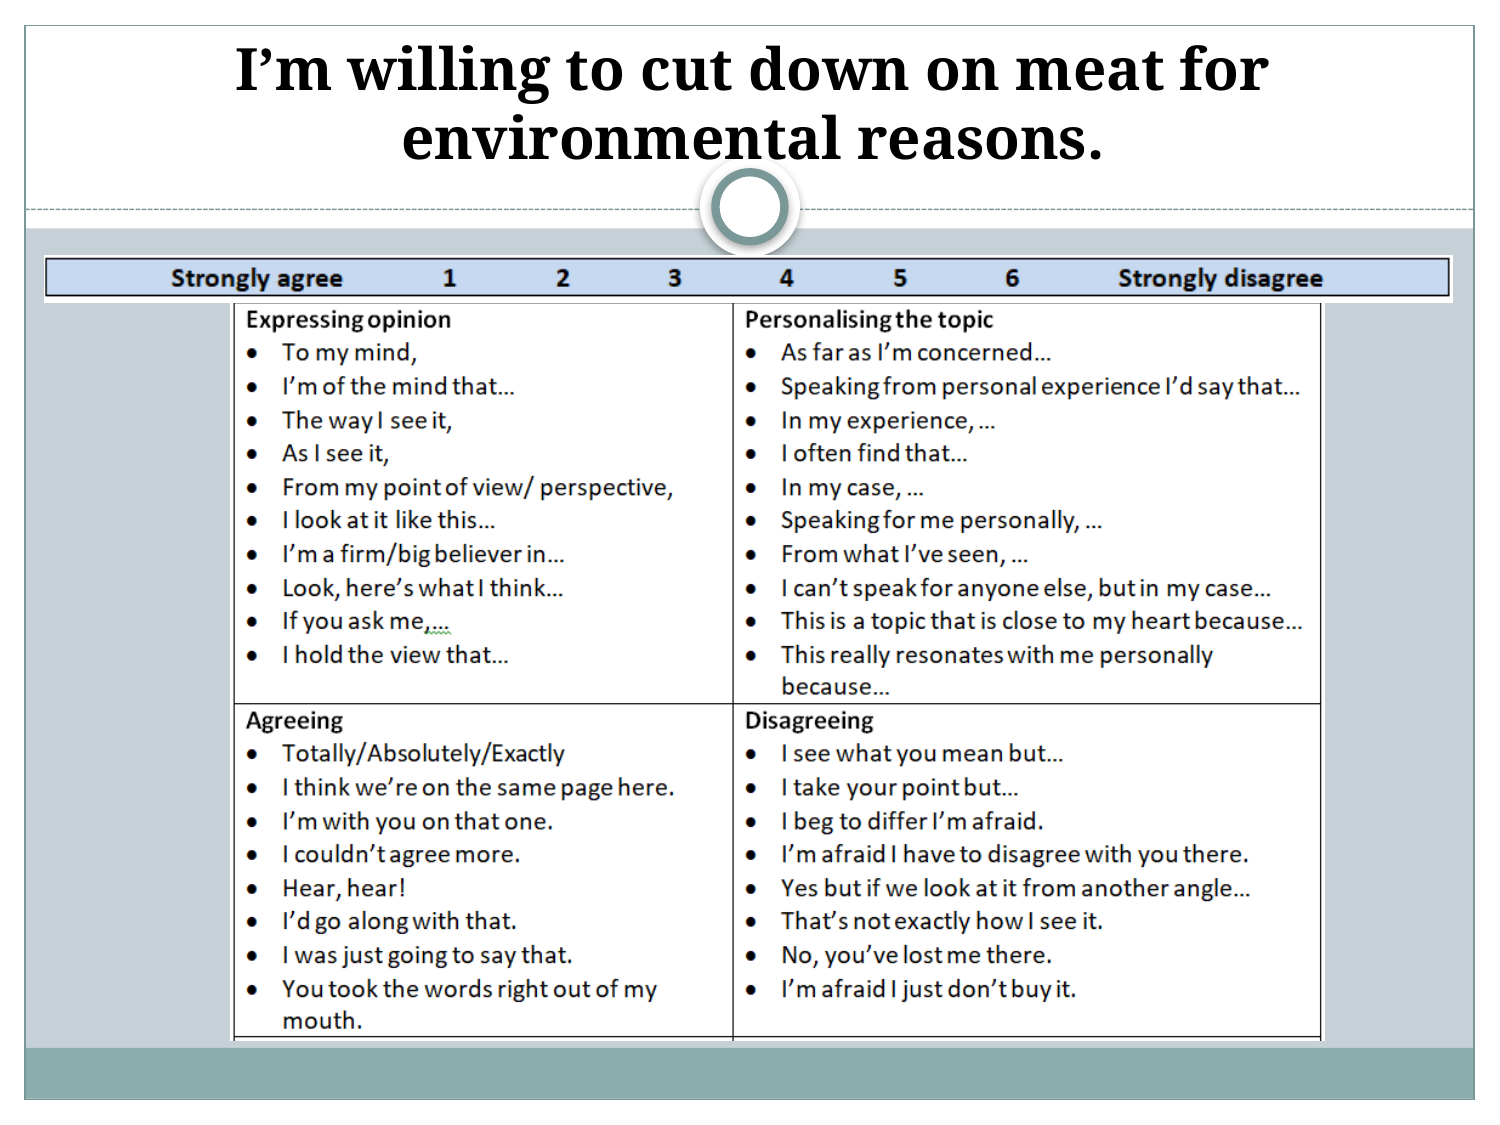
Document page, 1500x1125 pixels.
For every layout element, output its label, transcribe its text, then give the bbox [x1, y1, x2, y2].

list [44, 255, 1454, 303]
picture [229, 303, 1325, 1042]
title I’m willing to cut down on meat for environmental reasons. [53, 54, 1454, 179]
